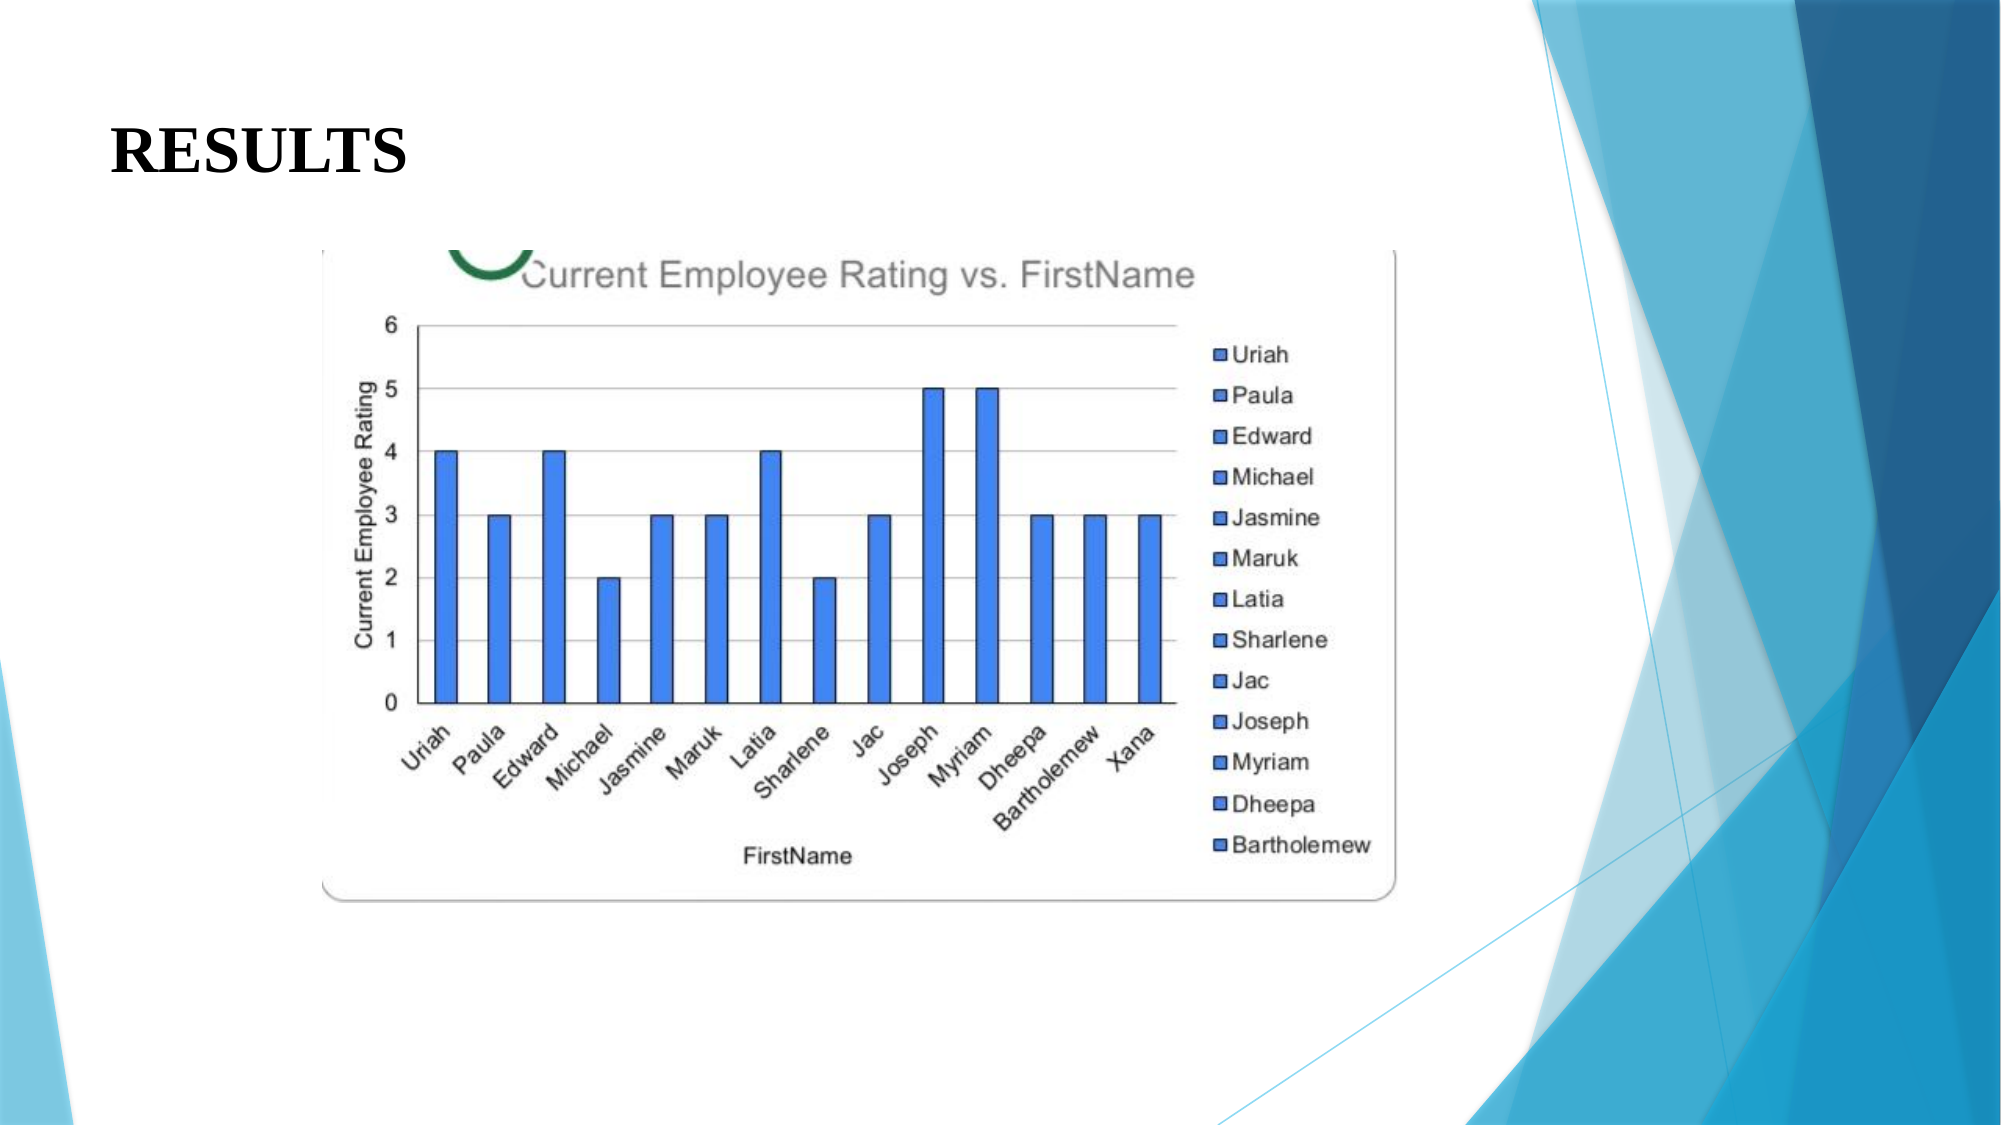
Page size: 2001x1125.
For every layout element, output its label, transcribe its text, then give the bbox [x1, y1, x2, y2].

text_box RESULTS [95, 98, 1235, 193]
picture [322, 250, 1438, 903]
